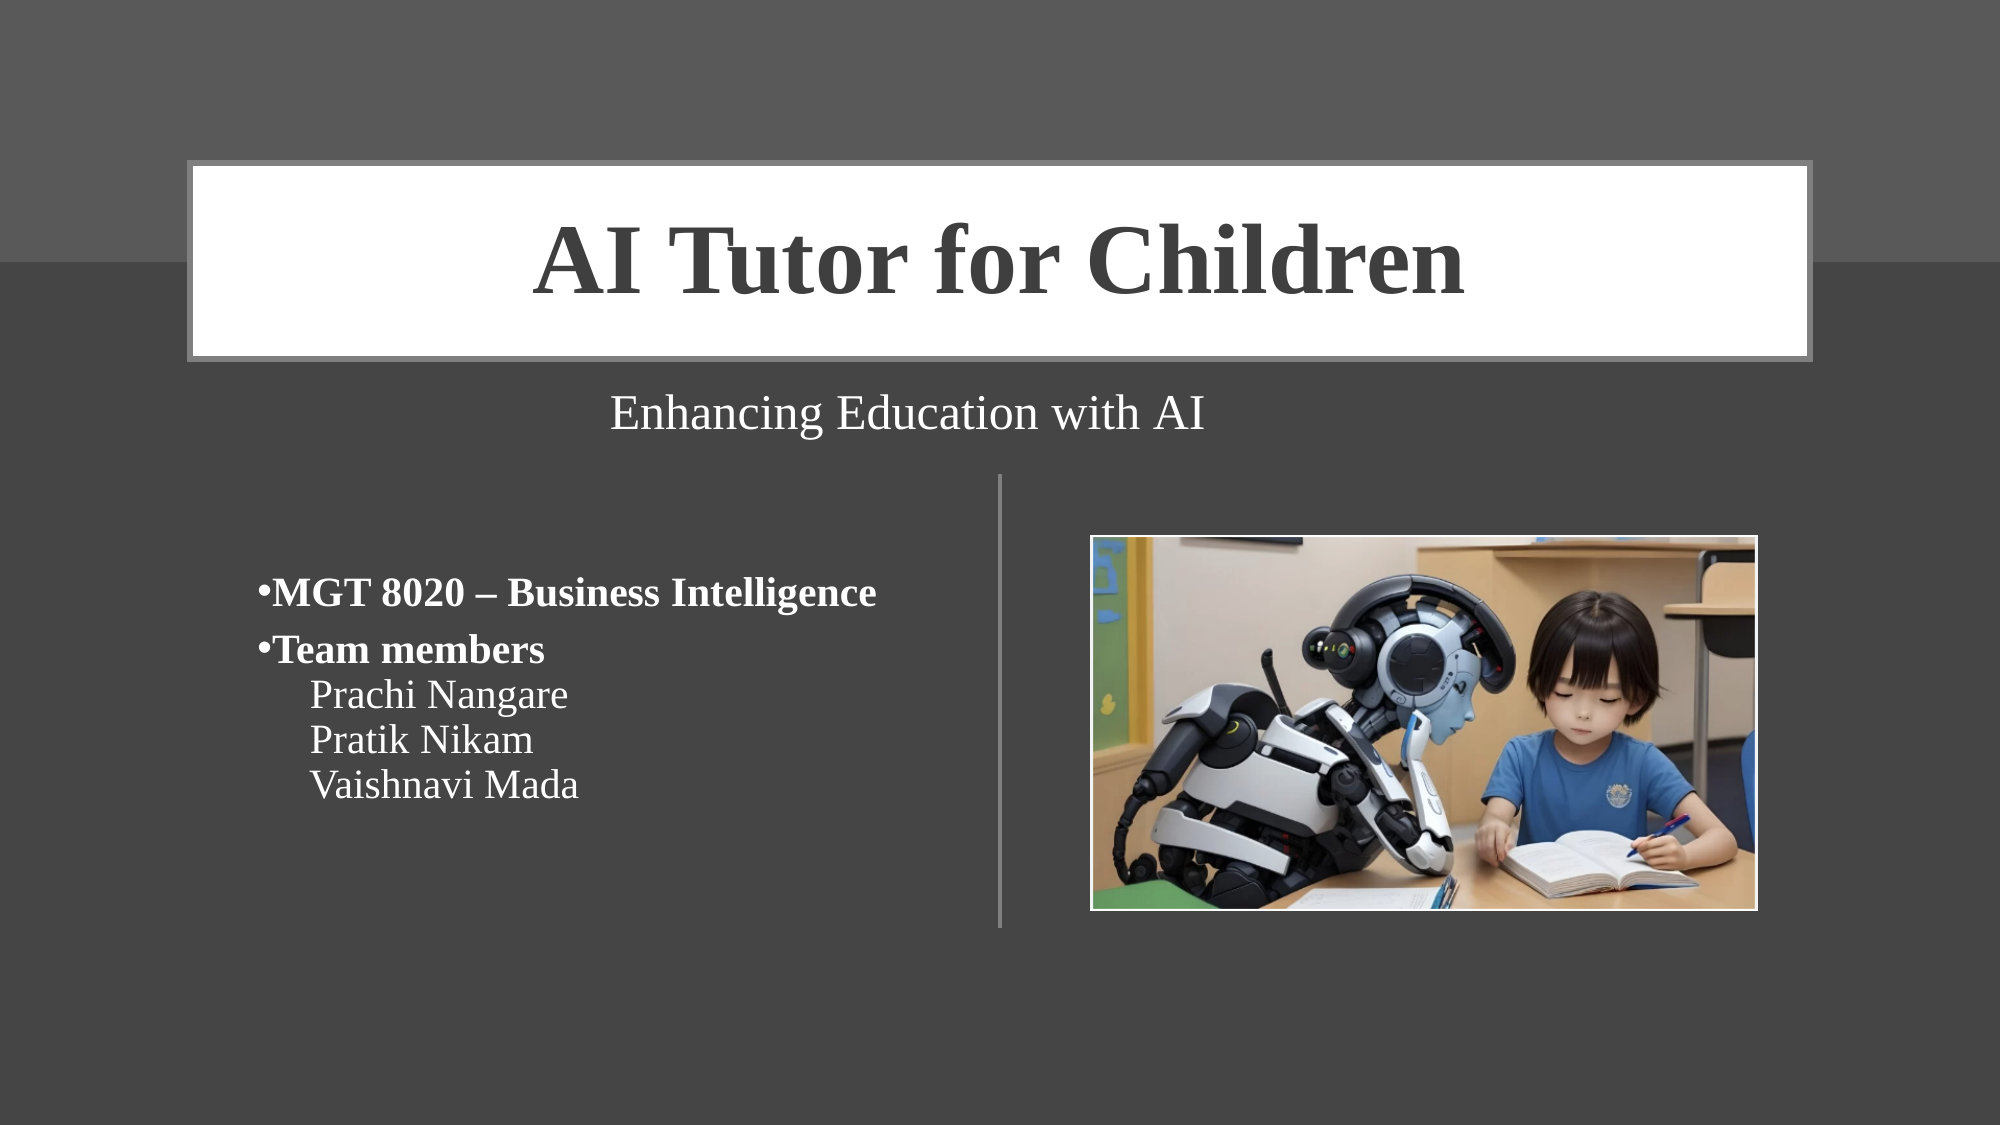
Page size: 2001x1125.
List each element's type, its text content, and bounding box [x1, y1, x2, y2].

title AI Tutor for Children [190, 163, 1810, 360]
picture [1090, 535, 1758, 912]
text_box [0, 0, 2000, 264]
subtitle Enhancing Education with AI [594, 378, 1300, 864]
text_box MGT 8020 – Business Intelligence Team members Prachi Nangare Pratik Nikam Vaishnavi Mada [242, 562, 947, 1048]
